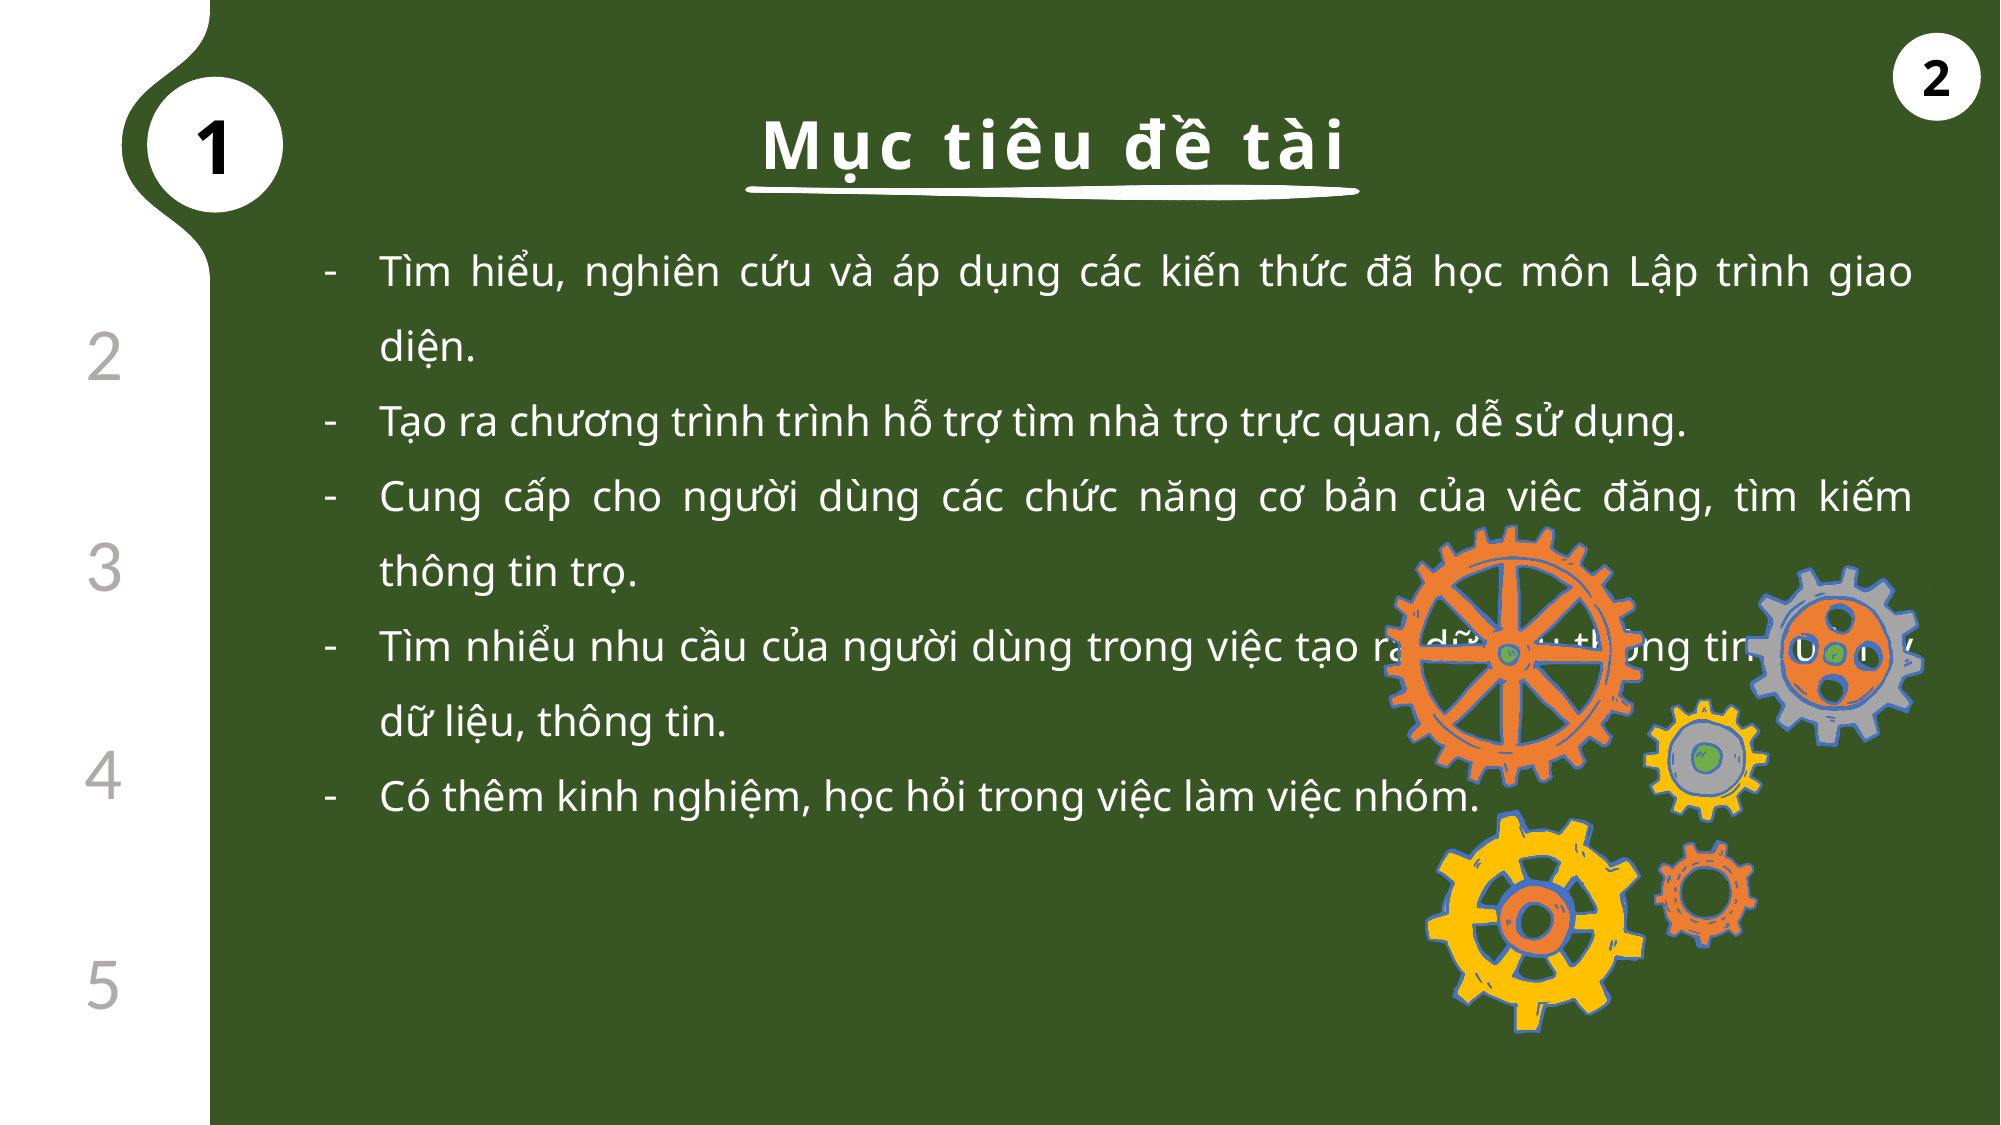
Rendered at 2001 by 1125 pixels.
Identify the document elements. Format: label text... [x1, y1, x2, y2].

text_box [1653, 839, 1759, 949]
text_box 2 [1891, 31, 1982, 122]
text_box 5 [69, 927, 138, 1032]
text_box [1642, 698, 1770, 824]
text_box 2 [71, 298, 139, 403]
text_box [1383, 524, 1646, 789]
text_box [0, 0, 211, 1125]
text_box Tìm hiểu, nghiên cứu và áp dụng các kiến thức đã học môn Lập trình giao diện. Tạo ra chương trình trình hỗ trợ tìm nhà trọ trực quan, dễ sử dụng. Cung cấp cho người dùng các chức năng cơ bản của viêc đăng, tìm kiếm thông tin trọ. Tìm nhiểu nhu cầu của người dùng trong việc tạo ra dữ liệu thông tin quản lý dữ liệu, thông tin. Có thêm kinh nghiệm, học hỏi trong việc làm việc nhóm. [308, 212, 1930, 828]
text_box 3 [71, 509, 139, 615]
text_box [1744, 565, 1930, 748]
picture [745, 176, 1360, 209]
text_box Mục tiêu đề tài [745, 95, 1360, 181]
text_box 4 [69, 717, 138, 822]
picture [45, 86, 161, 203]
text_box 1 [161, 75, 284, 214]
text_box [1425, 809, 1647, 1034]
